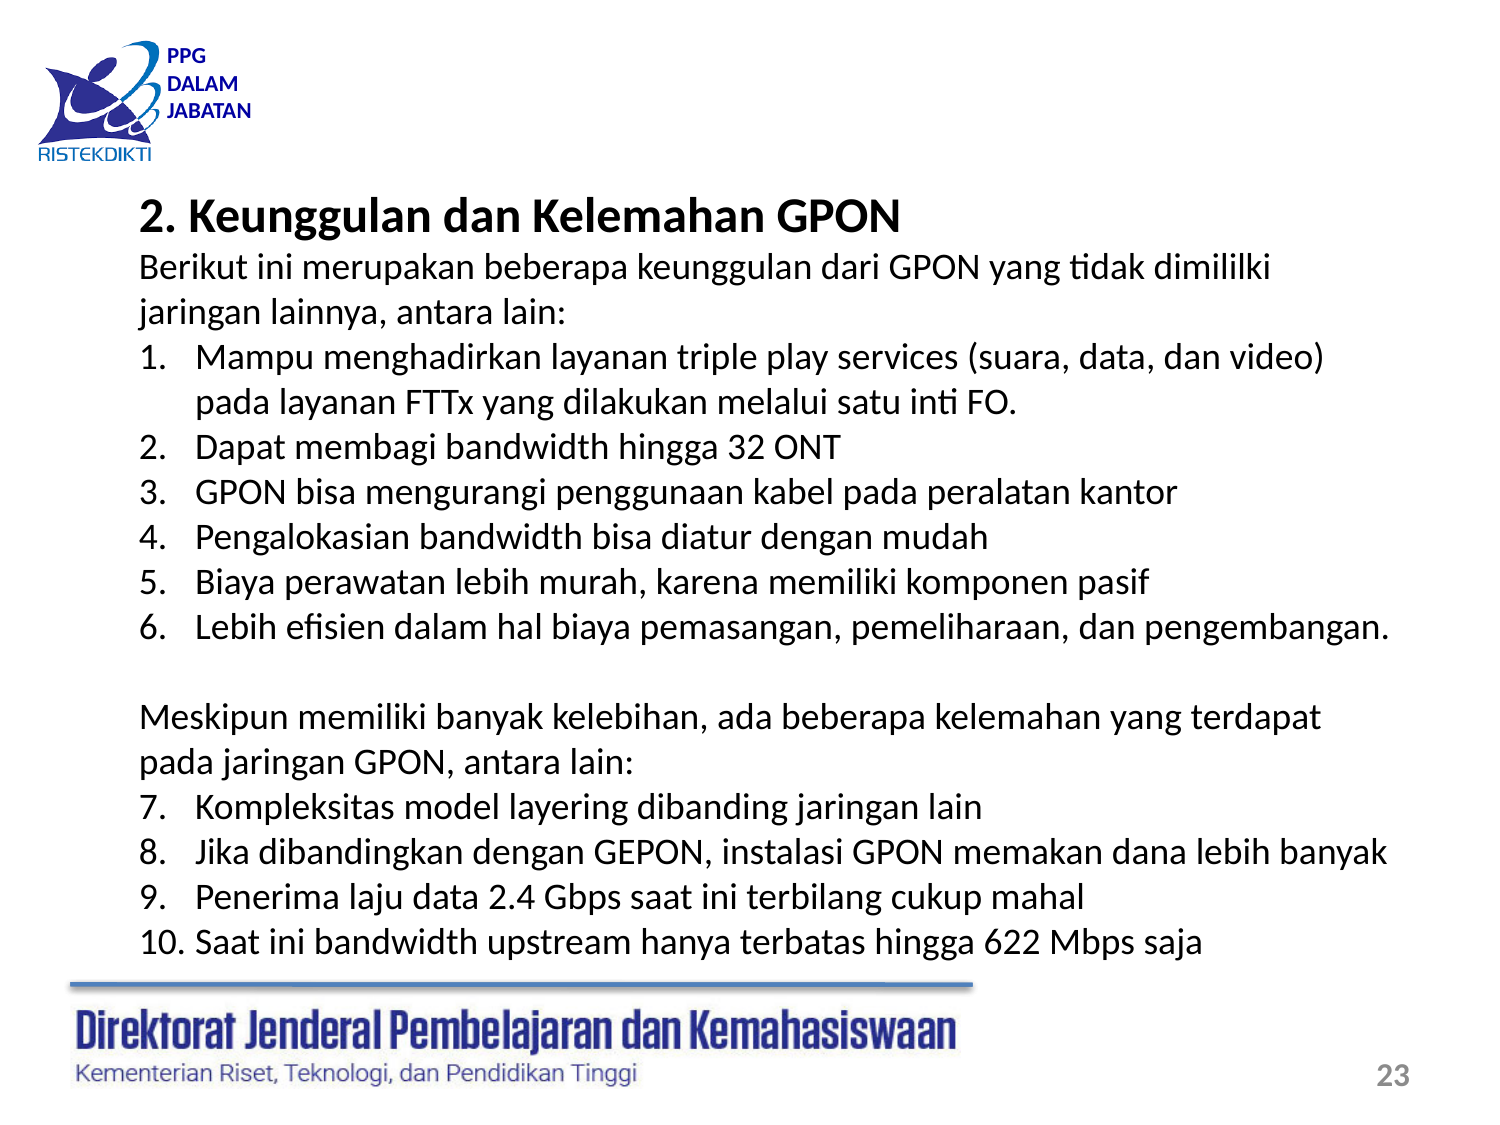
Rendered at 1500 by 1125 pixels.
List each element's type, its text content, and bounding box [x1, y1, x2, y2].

text_box 2. Keunggulan dan Kelemahan GPON Berikut ini merupakan beberapa keunggulan dari GPON yang tidak dimililki jaringan lainnya, antara lain: Mampu menghadirkan layanan triple play services (suara, data, dan video) pada layanan FTTx yang dilakukan melalui satu inti FO. Dapat membagi bandwidth hingga 32 ONT GPON bisa mengurangi penggunaan kabel pada peralatan kantor Pengalokasian bandwidth bisa diatur dengan mudah Biaya perawatan lebih murah, karena memiliki komponen pasif Lebih efisien dalam hal biaya pemasangan, pemeliharaan, dan pengembangan. Meskipun memiliki banyak kelebihan, ada beberapa kelemahan yang terdapat pada jaringan GPON, antara lain: Kompleksitas model layering dibanding jaringan lain Jika dibandingkan dengan GEPON, instalasi GPON memakan dana lebih banyak Penerima laju data 2.4 Gbps saat ini terbilang cukup mahal Saat ini bandwidth upstream hanya terbatas hingga 622 Mbps saja [123, 174, 1412, 1015]
slide_number 23 [1074, 1042, 1425, 1103]
picture [70, 996, 961, 1089]
picture [35, 35, 164, 164]
